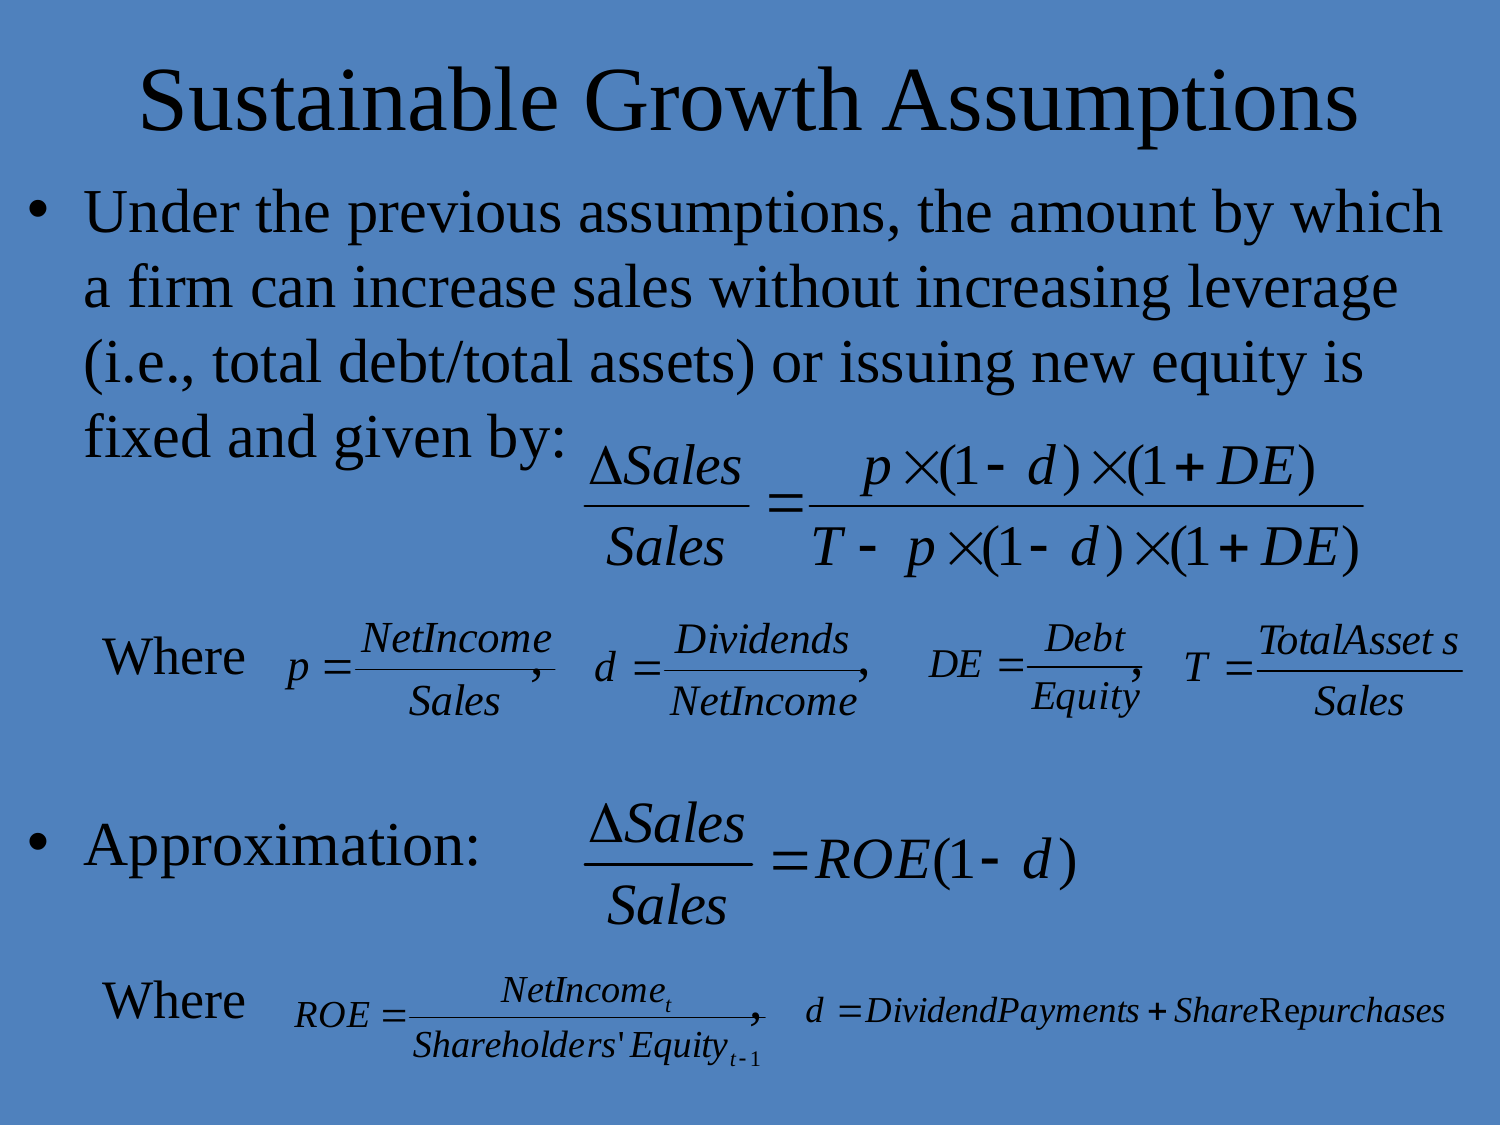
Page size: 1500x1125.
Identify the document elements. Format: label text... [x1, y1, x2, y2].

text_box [587, 612, 871, 726]
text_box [574, 785, 1088, 938]
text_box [1179, 612, 1471, 726]
title Sustainable Growth Assumptions [0, 0, 1500, 188]
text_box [274, 610, 564, 726]
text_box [574, 429, 1376, 588]
list Under the previous assumptions, the amount by which a firm can increase sales without increasing leverage (i.e., total debt/total assets) or issuing new equity is fixed and given by: Where , , , Approximation: Where , [12, 162, 1488, 1050]
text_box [921, 612, 1151, 726]
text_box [287, 966, 772, 1076]
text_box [799, 988, 1454, 1038]
